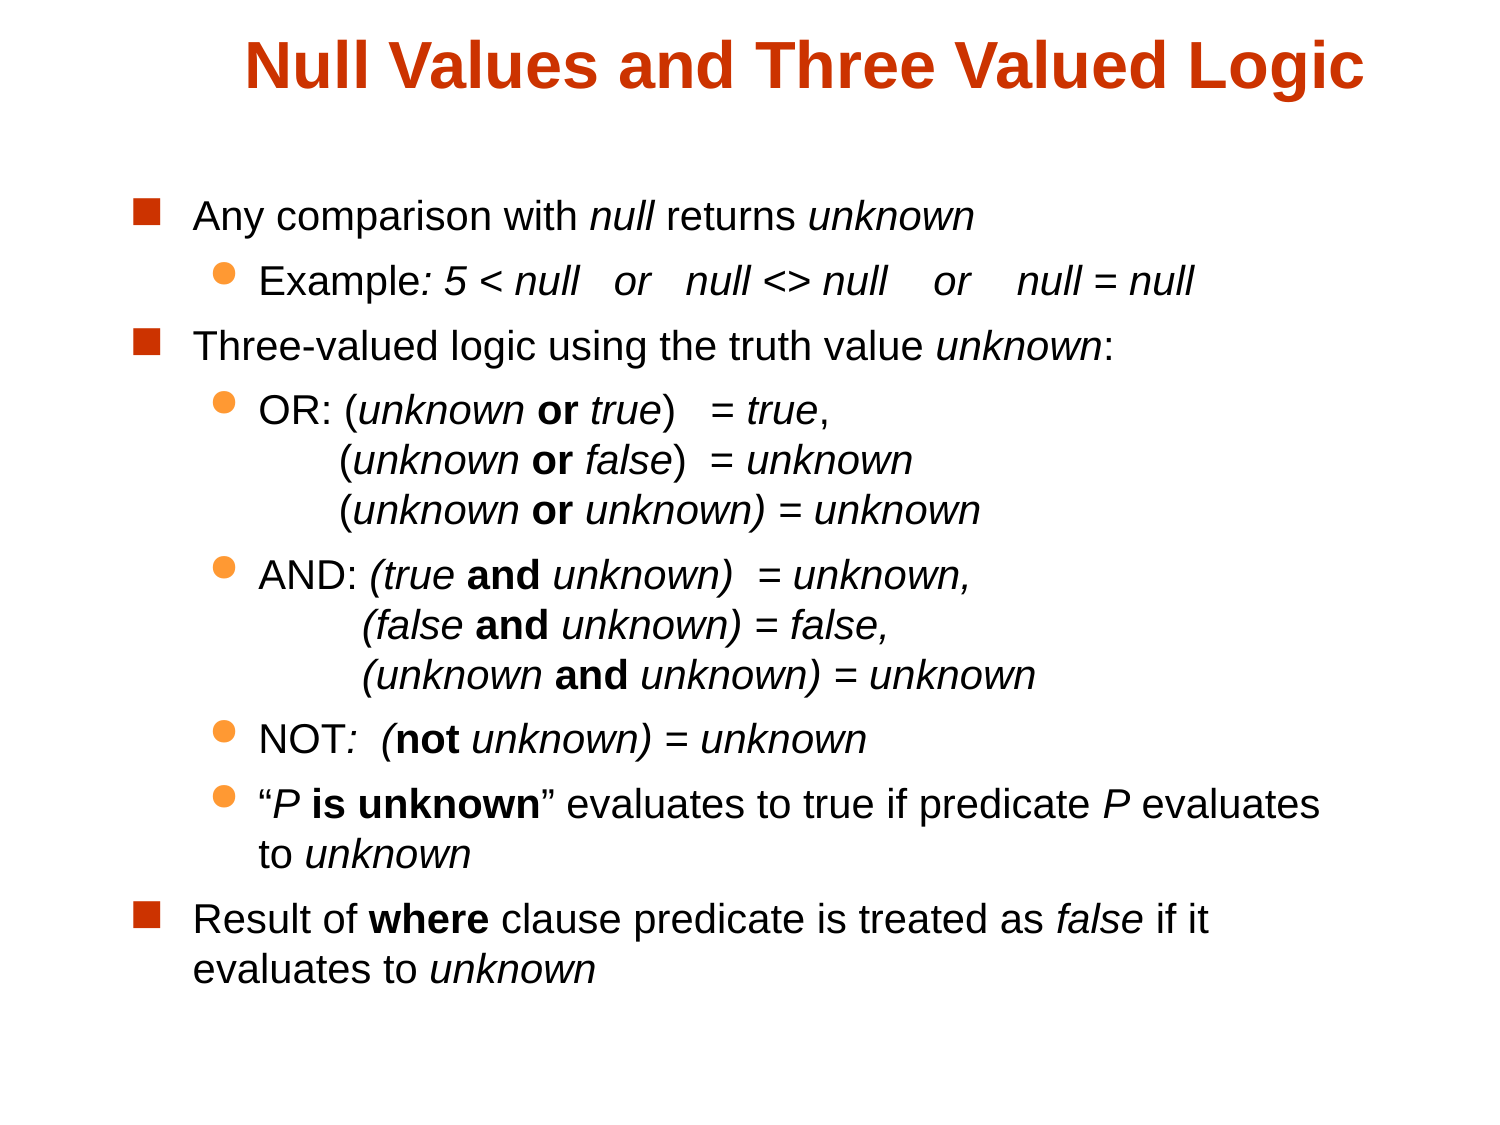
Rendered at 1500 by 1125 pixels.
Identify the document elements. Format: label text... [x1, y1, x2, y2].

title Null Values and Three Valued Logic [142, 9, 1469, 110]
list Any comparison with null returns unknown Example: 5 < null or null <> null or null = null Three-valued logic using the truth value unknown: OR: (unknown or true) = true, (unknown or false) = unknown (unknown or unknown) = unknown AND: (true and unknown) = unknown, (false and unknown) = false, (unknown and unknown) = unknown NOT: (not unknown) = unknown “P is unknown” evaluates to true if predicate P evaluates to unknown Result of where clause predicate is treated as false if it evaluates to unknown [121, 181, 1379, 987]
